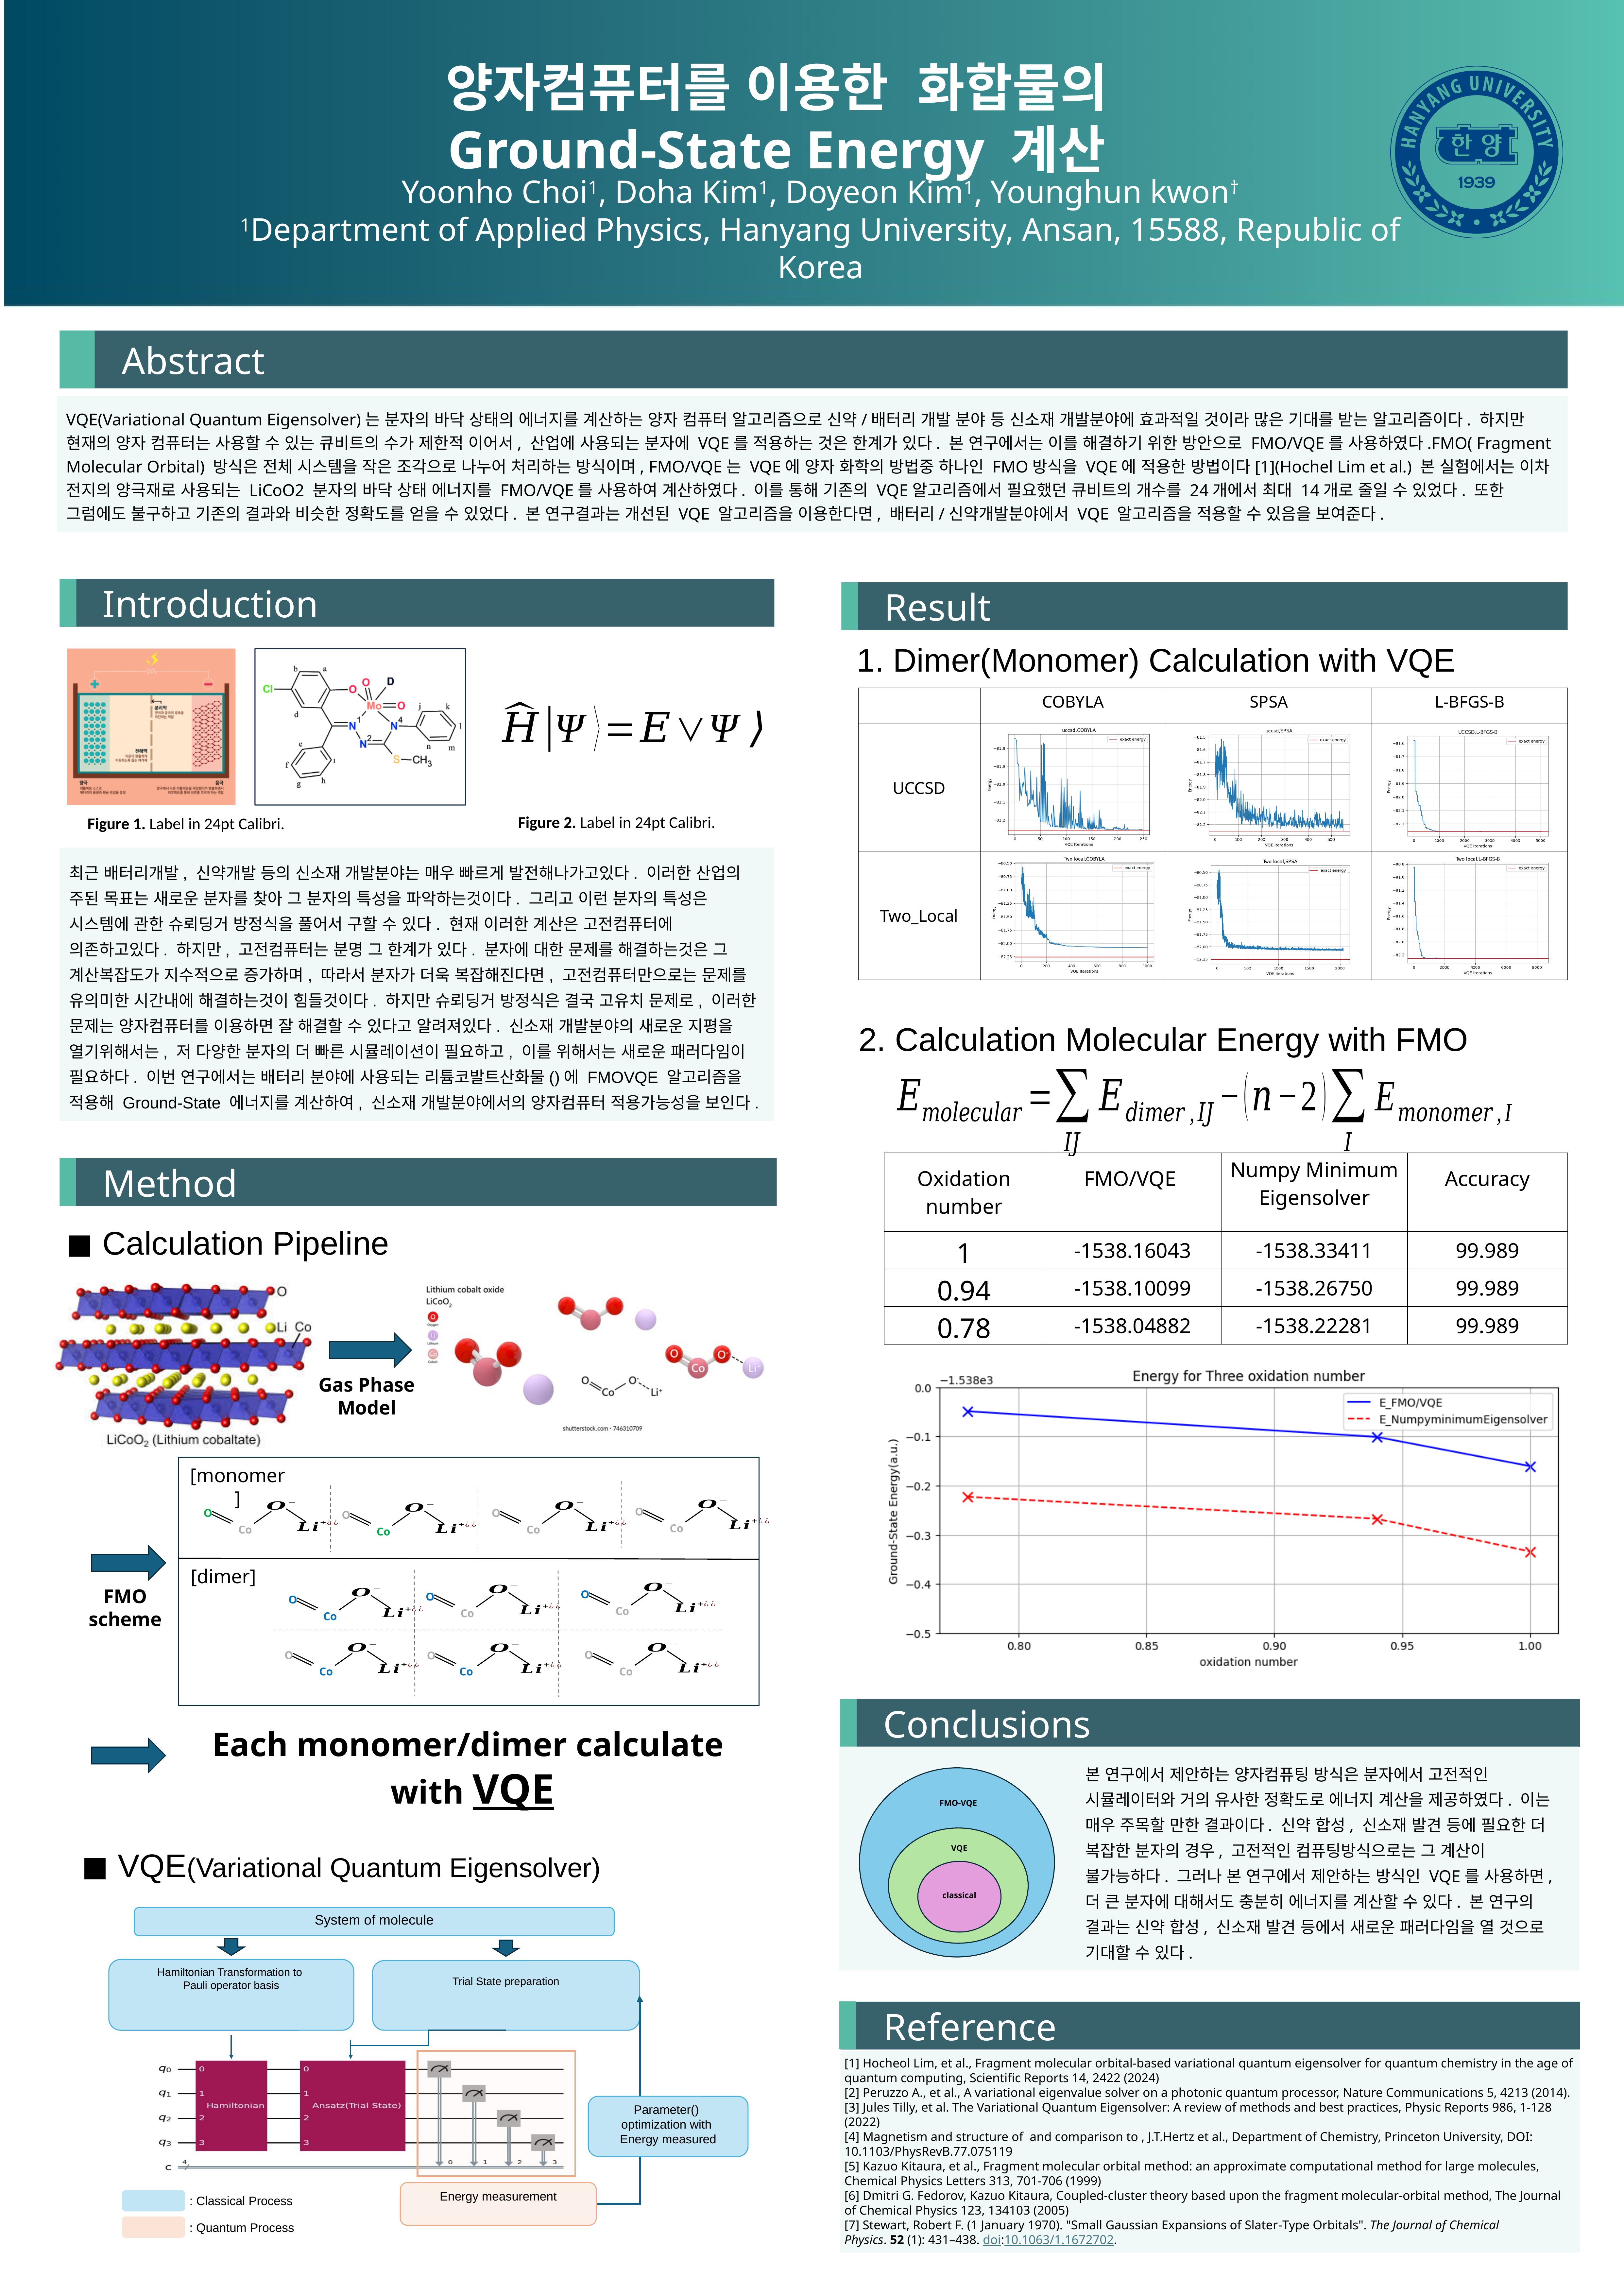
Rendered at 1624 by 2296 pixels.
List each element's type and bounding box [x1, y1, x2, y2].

text_box [859, 1768, 1055, 1957]
picture [4, 0, 1624, 2268]
text_box [178, 1457, 770, 1705]
text_box [109, 1907, 748, 2241]
